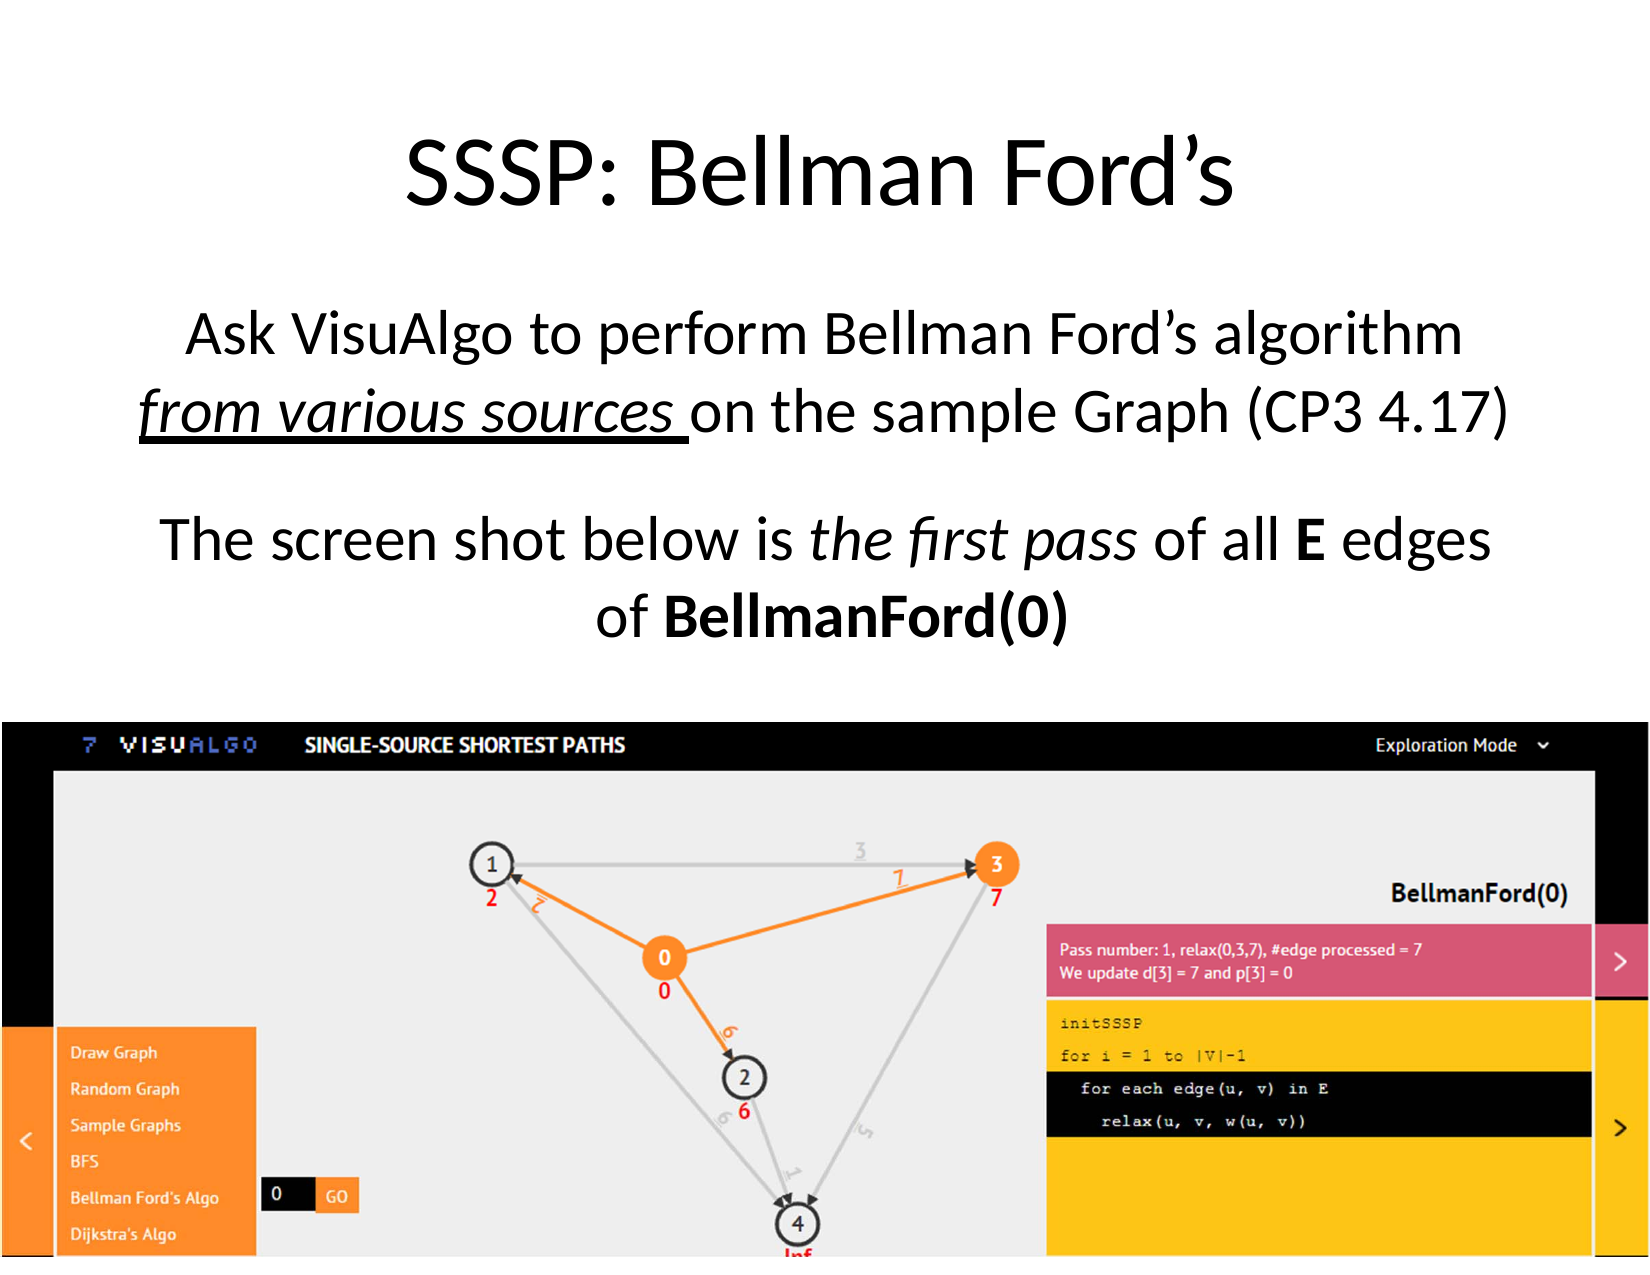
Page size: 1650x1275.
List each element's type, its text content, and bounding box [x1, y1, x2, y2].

text_box Ask VisuAlgo to perform Bellman Ford’s algorithm from various sources on the sample Graph (CP3 4.17) The screen shot below is the first pass of all E edges of BellmanFord(0) [132, 291, 1518, 651]
title SSSP: Bellman Ford’s [55, 104, 1595, 318]
text_box [0, 721, 1650, 1257]
